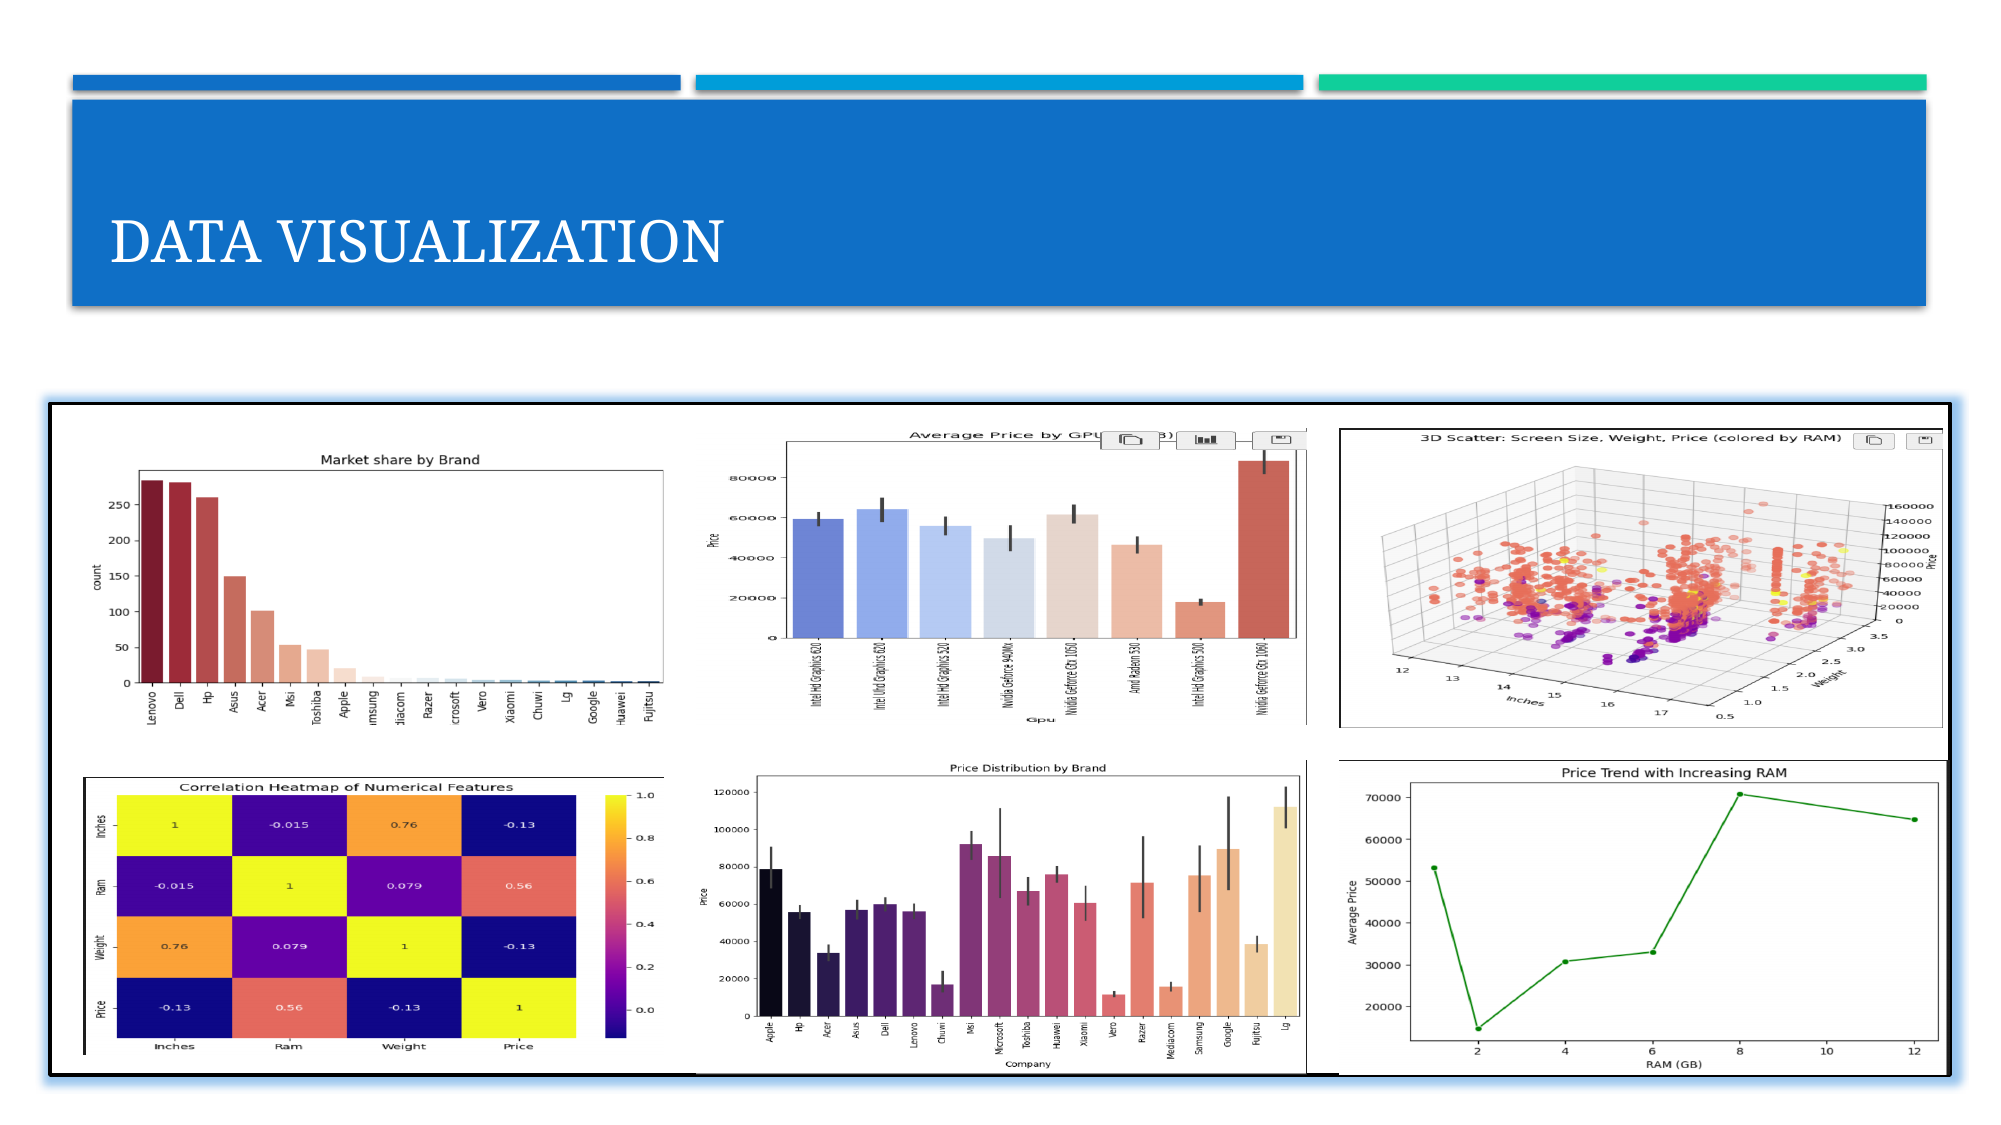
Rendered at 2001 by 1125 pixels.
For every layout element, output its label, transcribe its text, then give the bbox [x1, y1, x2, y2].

picture [83, 776, 664, 1055]
picture [695, 427, 1308, 726]
picture [83, 447, 664, 726]
picture [1338, 427, 1943, 728]
picture [695, 760, 1308, 1076]
picture [1338, 760, 1951, 1076]
text_box [48, 402, 1952, 1077]
title Data Visualization [94, 119, 1904, 282]
